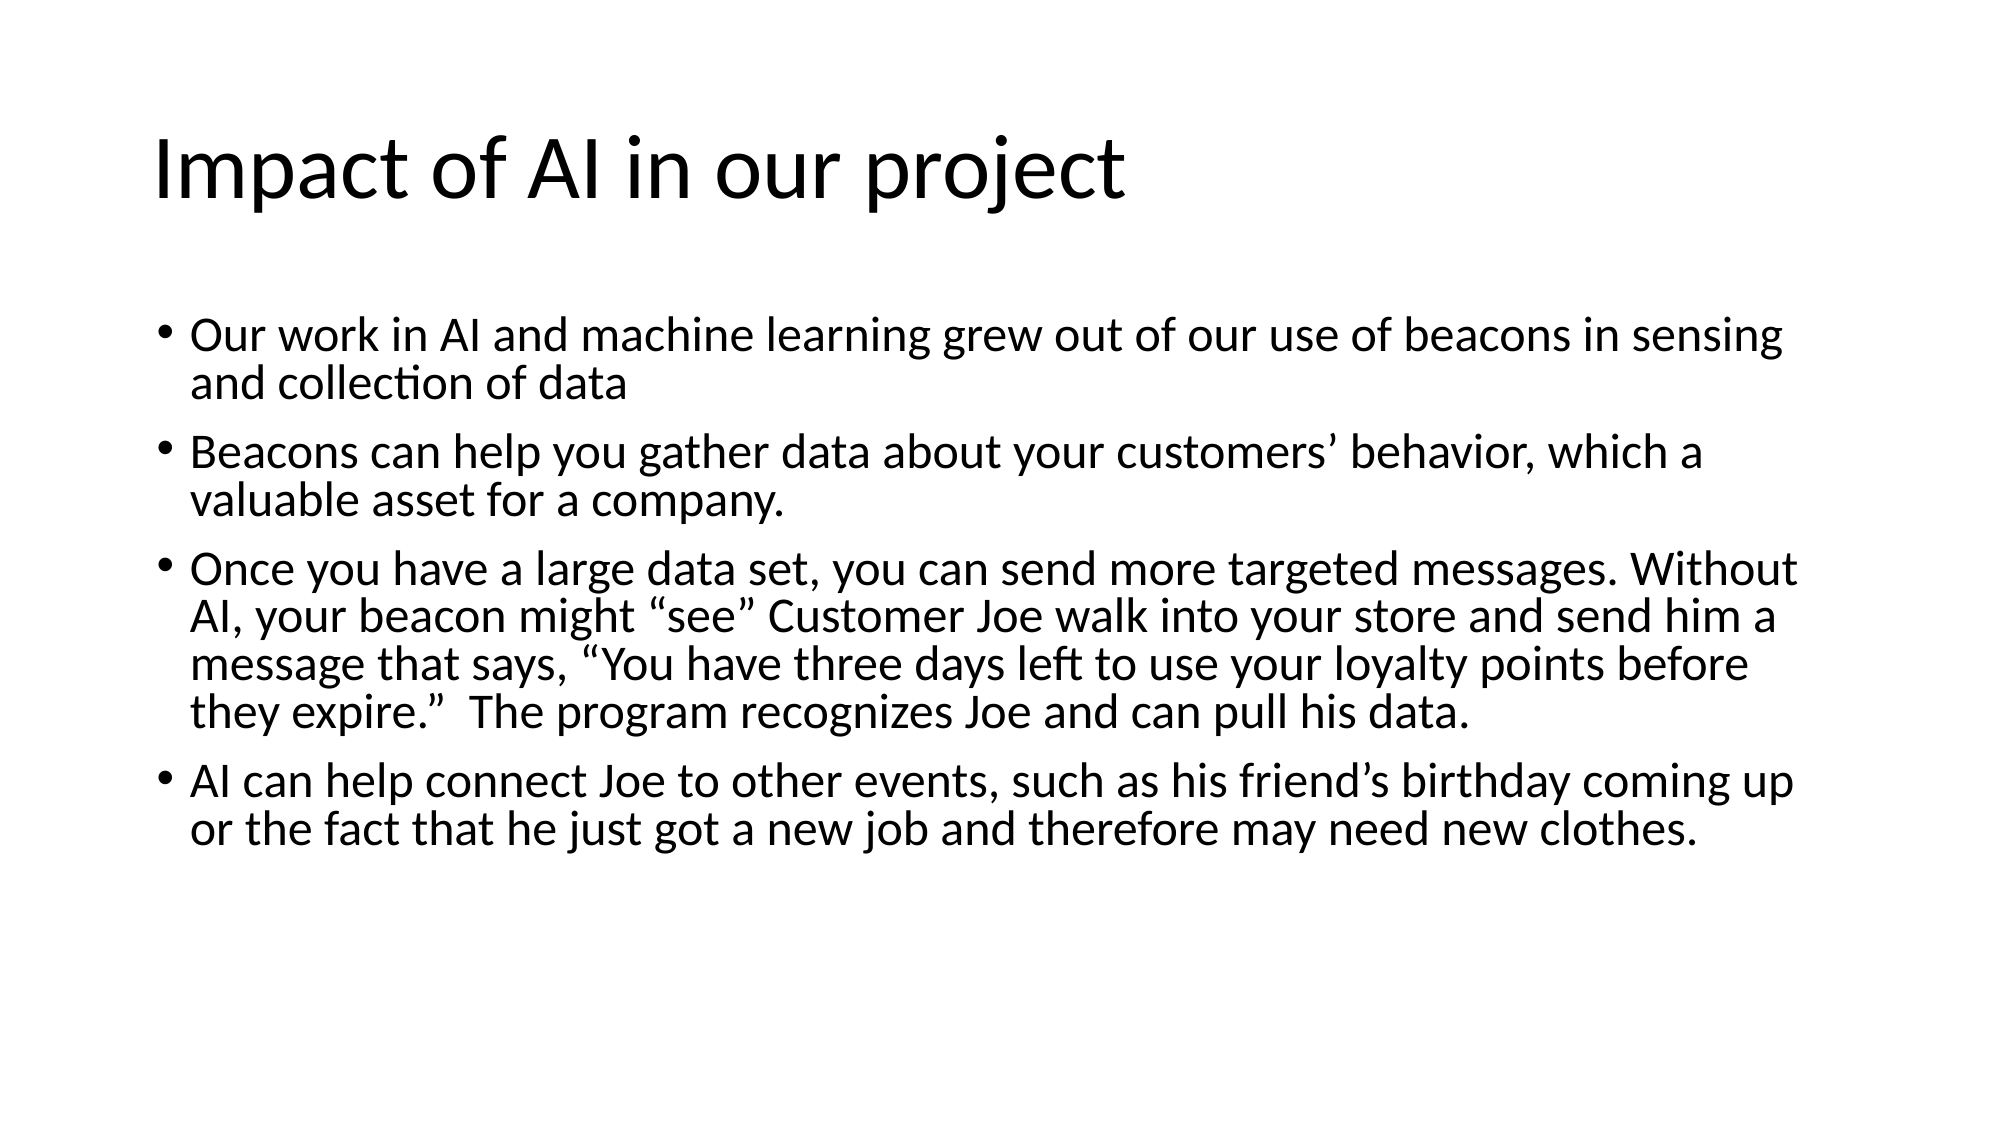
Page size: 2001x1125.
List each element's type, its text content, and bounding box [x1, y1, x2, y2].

list Our work in AI and machine learning grew out of our use of beacons in sensing and collection of data Beacons can help you gather data about your customers’ behavior, which a valuable asset for a company. Once you have a large data set, you can send more targeted messages. Without AI, your beacon might “see” Customer Joe walk into your store and send him a message that says, “You have three days left to use your loyalty points before they expire.” The program recognizes Joe and can pull his data. AI can help connect Joe to other events, such as his friend’s birthday coming up or the fact that he just got a new job and therefore may need new clothes. [137, 305, 1863, 1086]
title Impact of AI in our project [137, 59, 1863, 278]
